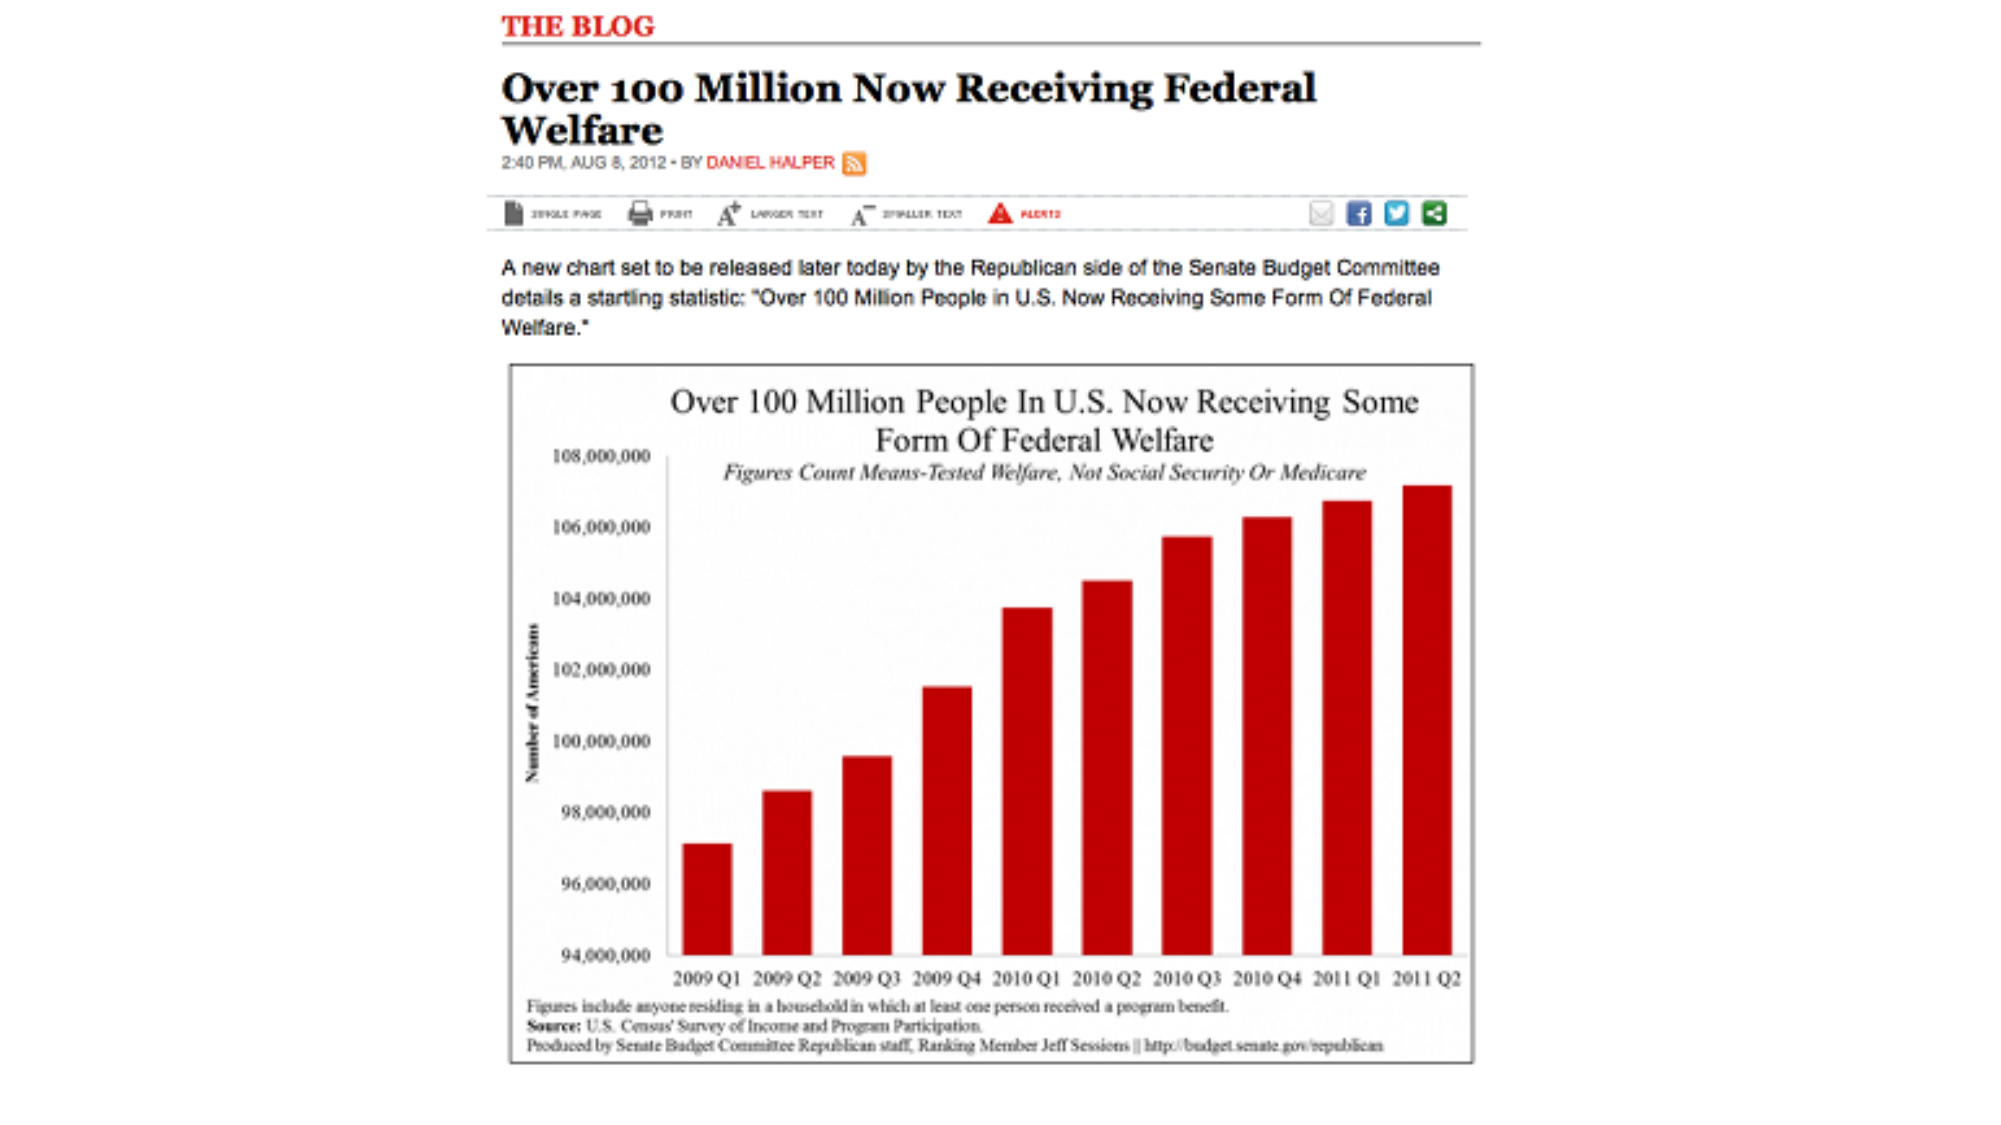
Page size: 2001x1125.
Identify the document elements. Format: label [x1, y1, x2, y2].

picture [459, 14, 1498, 1091]
